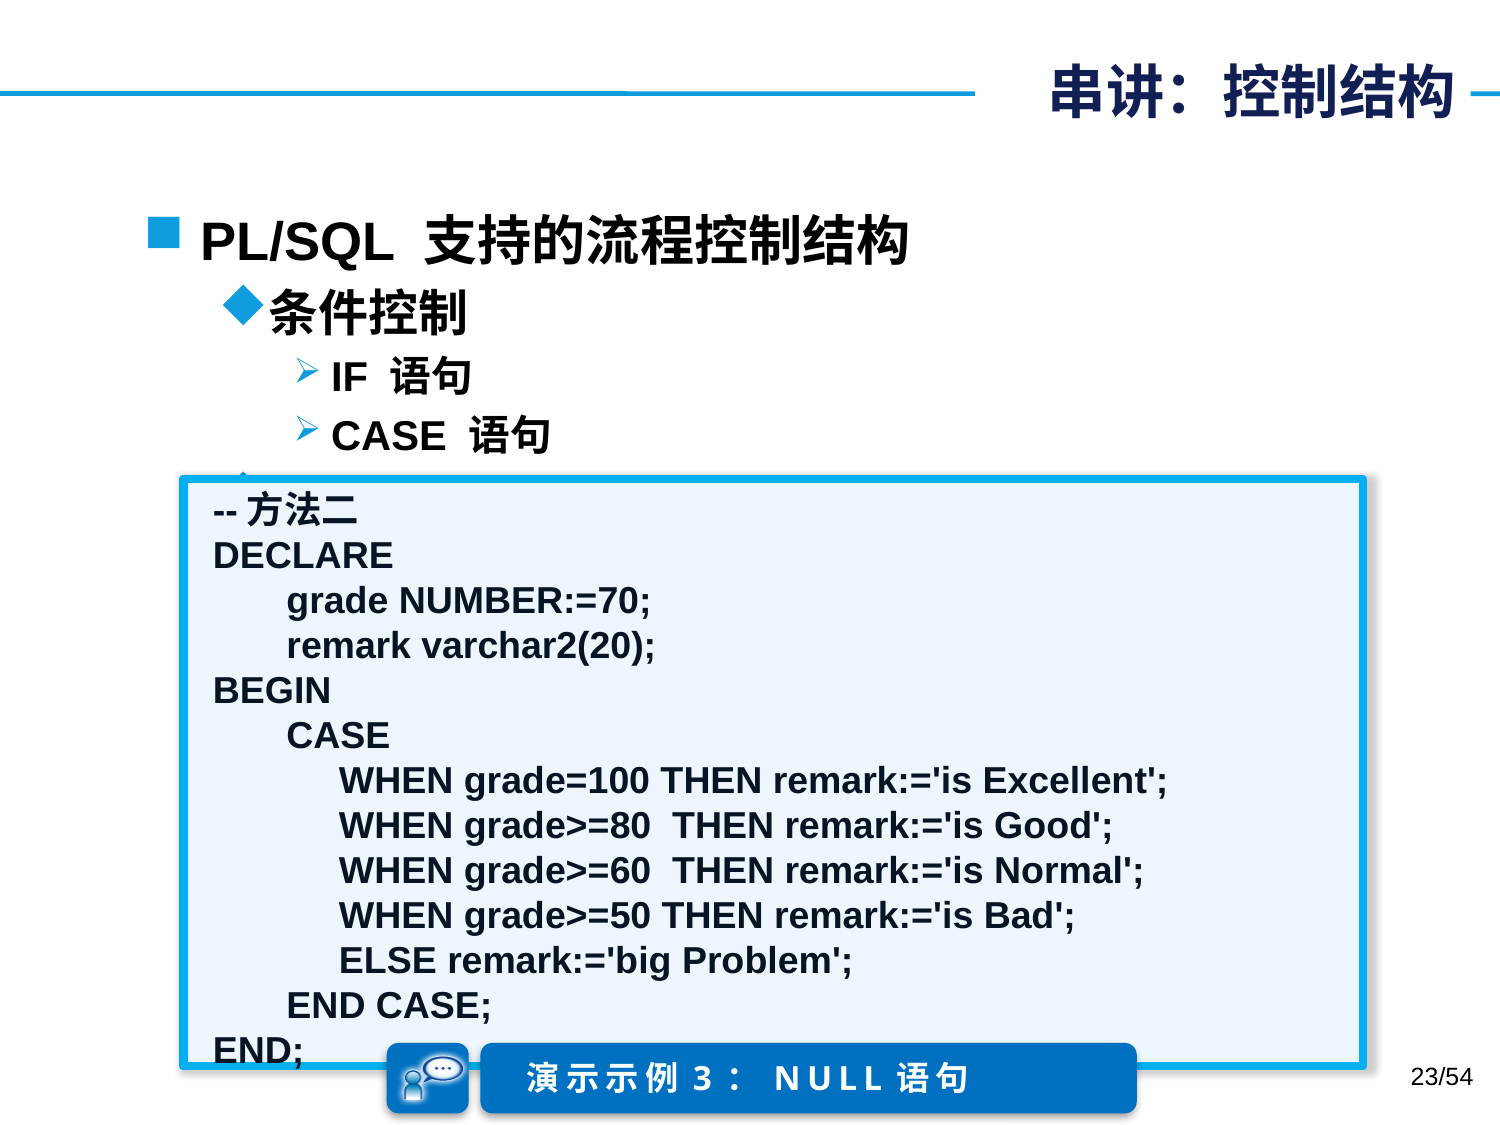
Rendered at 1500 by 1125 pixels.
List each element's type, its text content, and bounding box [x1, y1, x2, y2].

text_box [123, 184, 1424, 1047]
title 串讲：控制结构 [975, 46, 1471, 133]
text_box --方法二 DECLARE grade NUMBER:=70; remark varchar2(20); BEGIN CASE WHEN grade=100 THEN remark:='is Excellent'; WHEN grade>=80 THEN remark:='is Good'; WHEN grade>=60 THEN remark:='is Normal'; WHEN grade>=50 THEN remark:='is Bad'; ELSE remark:='big Problem'; END CASE; END; [184, 479, 1363, 1067]
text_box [386, 1042, 1137, 1114]
slide_number 23/54 [1141, 1053, 1489, 1114]
